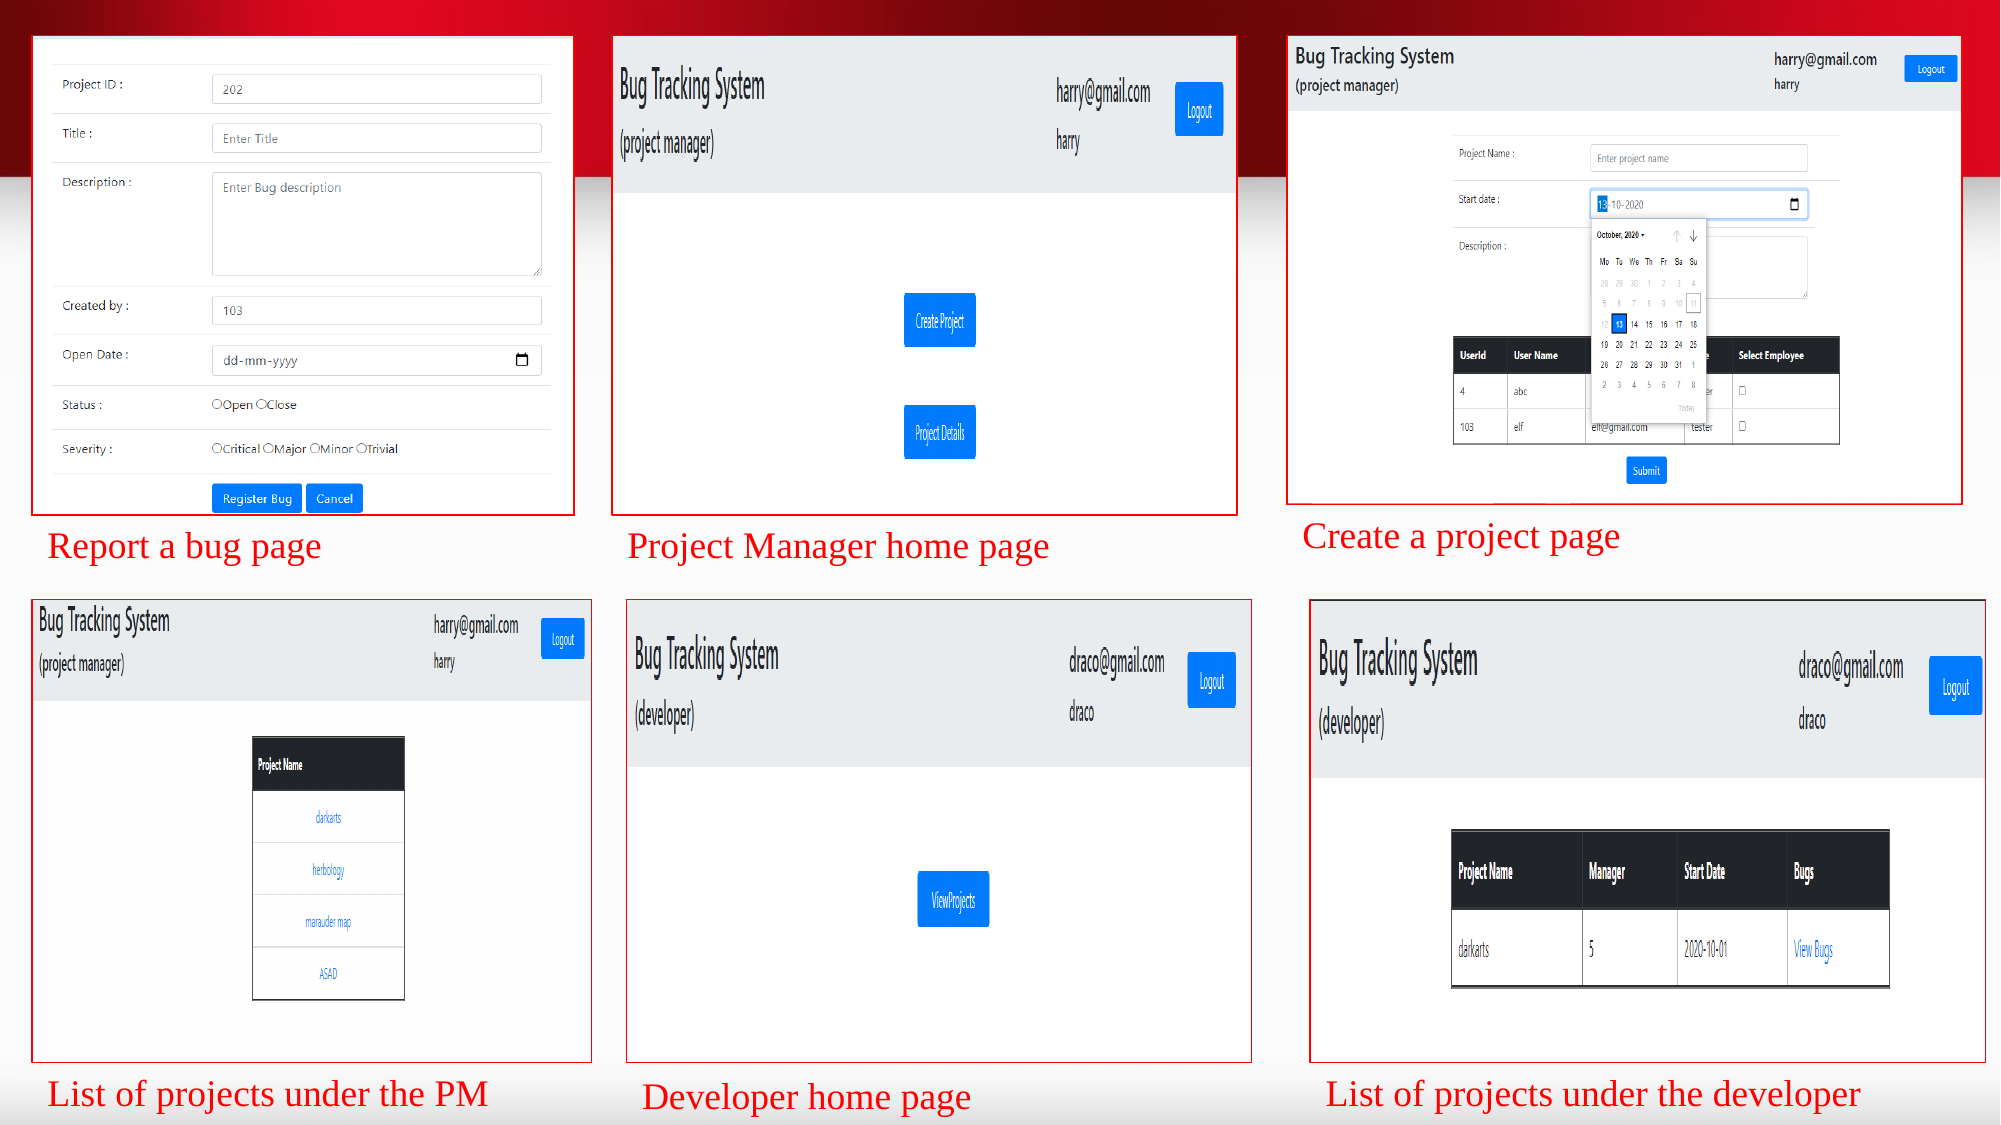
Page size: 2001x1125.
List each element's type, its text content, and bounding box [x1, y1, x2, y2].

text_box List of projects under the developer [1310, 1062, 1891, 1122]
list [32, 36, 574, 514]
text_box Developer home page [627, 1064, 1142, 1125]
text_box Project Manager home page [612, 514, 1127, 574]
picture [0, 0, 2001, 1125]
text_box List of projects under the PM [32, 1062, 547, 1122]
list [627, 600, 1251, 1062]
text_box Report a bug page [32, 514, 547, 574]
text_box Create a project page [1287, 504, 1802, 564]
